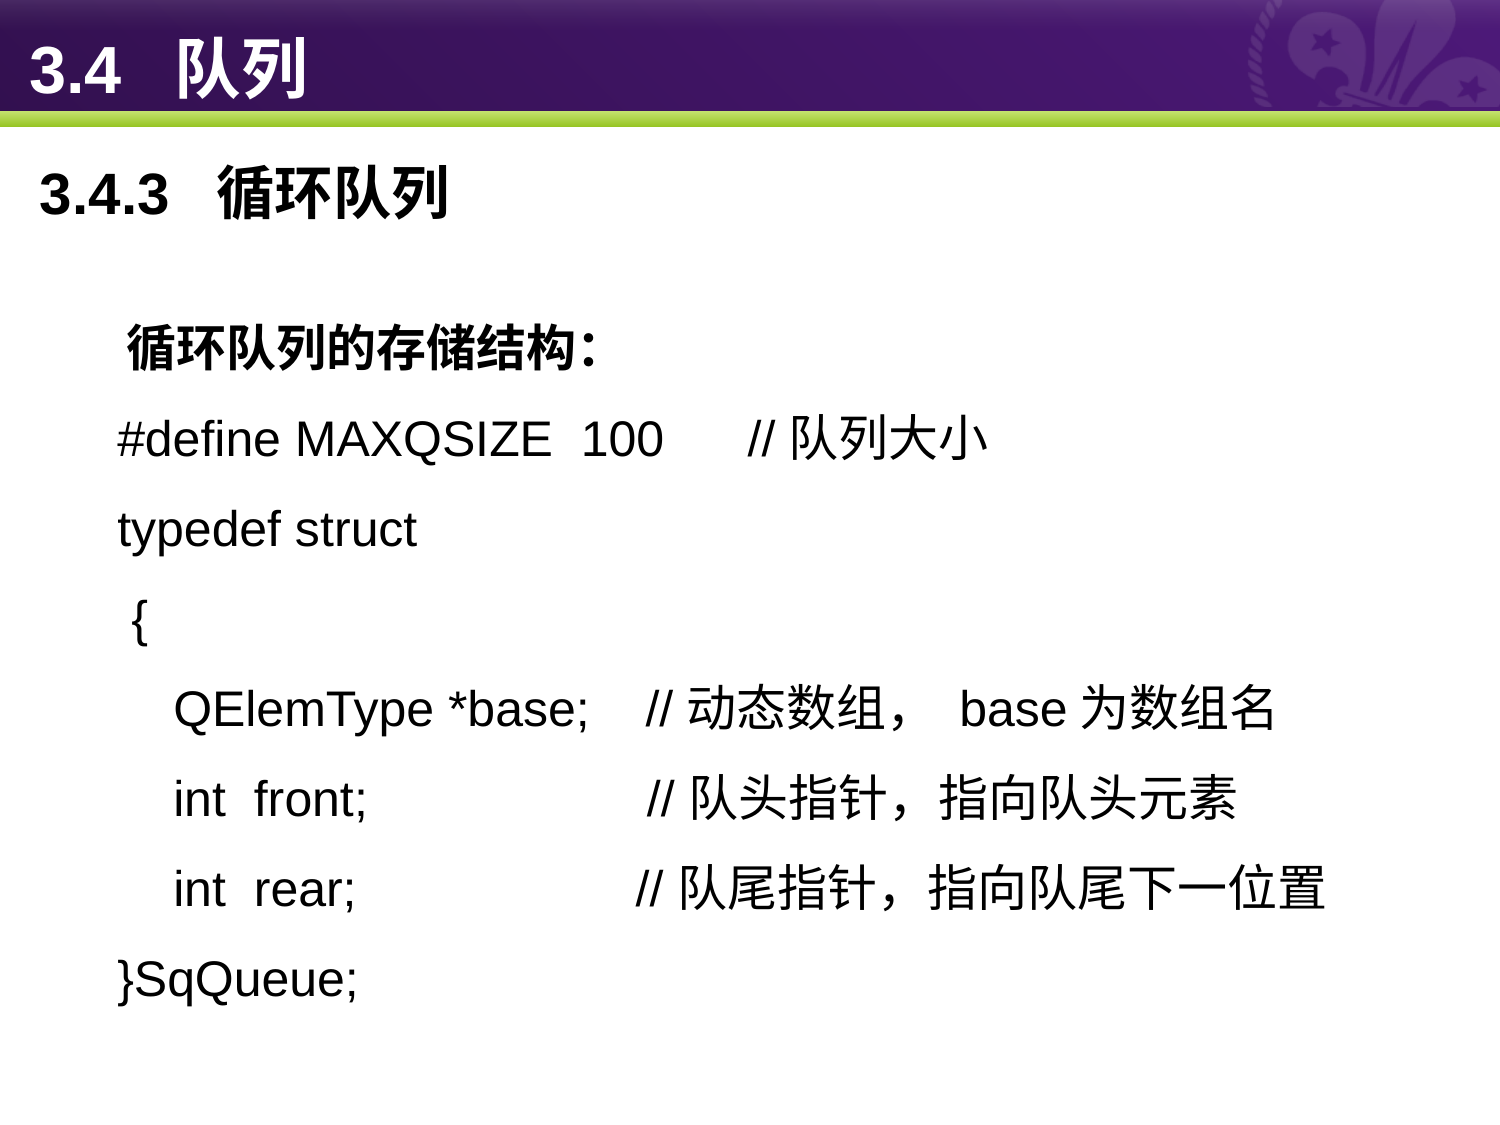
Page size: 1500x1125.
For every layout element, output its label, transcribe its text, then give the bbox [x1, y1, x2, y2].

text_box 3.4.3 循环队列 [25, 149, 465, 234]
title 3.4 队列 [14, 0, 1500, 135]
text_box 循环队列的存储结构： #define MAXQSIZE 100 //队列大小 typedef struct { QElemType *base; //动态数组， base为数组名 int front; //队头指针，指向队头元素 int rear; //队尾指针，指向队尾下一位置 }SqQueue; [58, 278, 1442, 1035]
